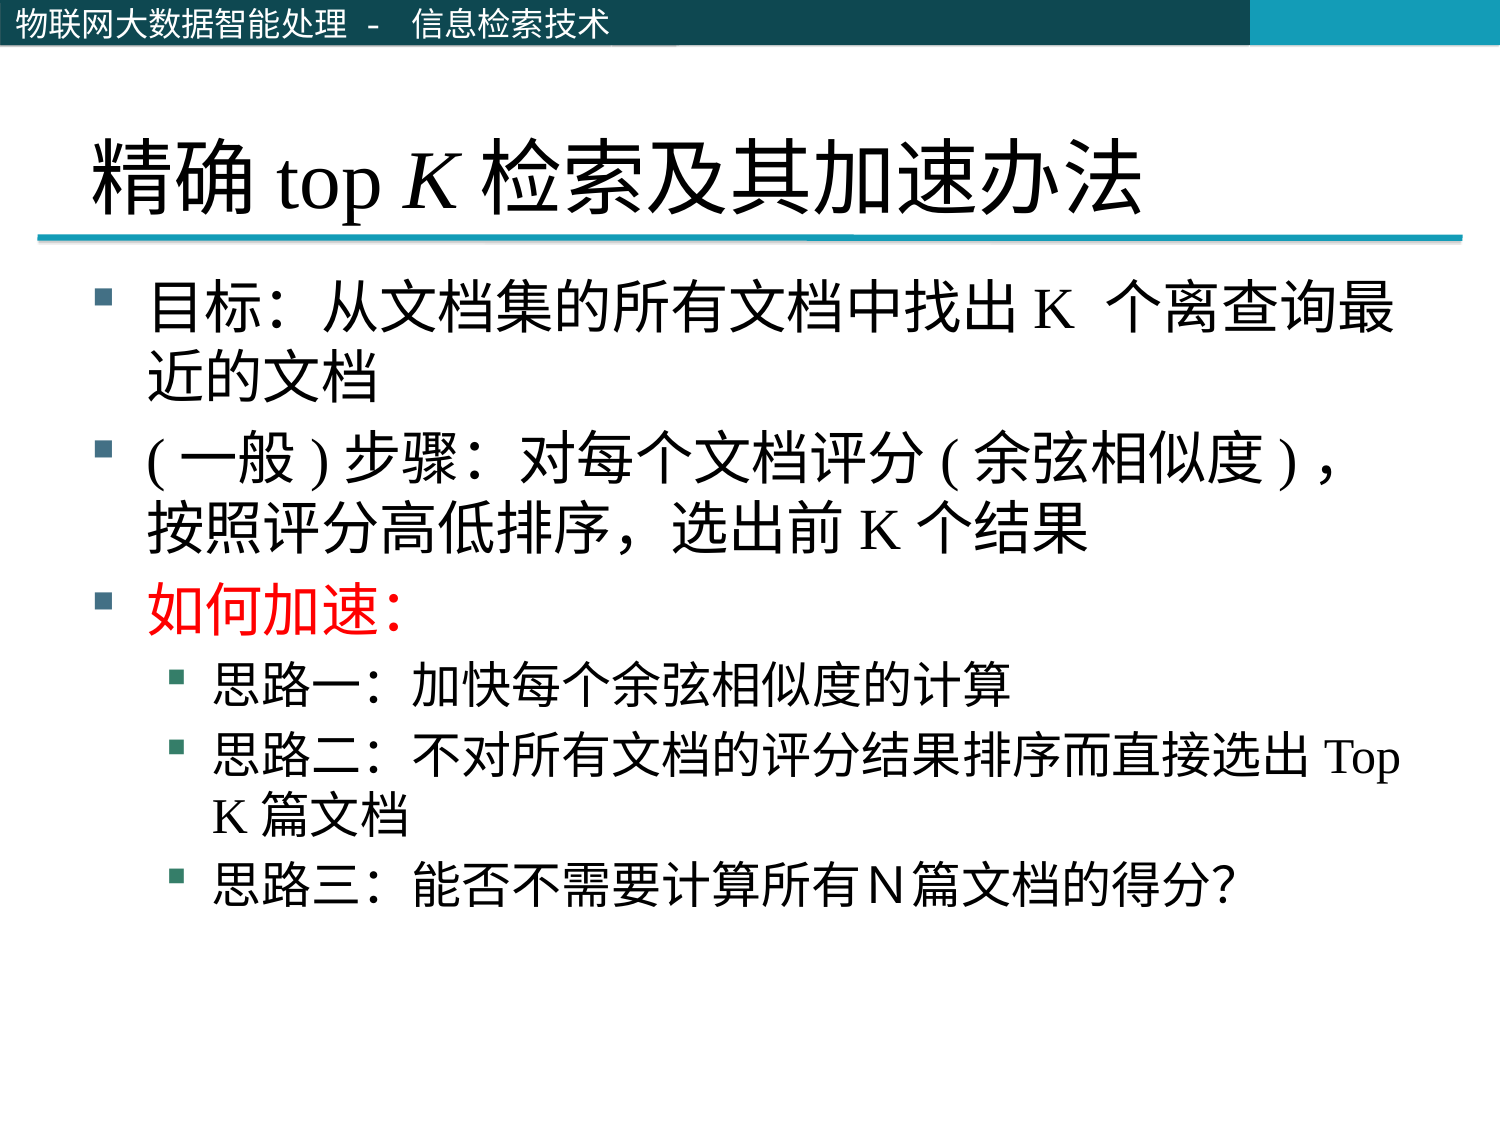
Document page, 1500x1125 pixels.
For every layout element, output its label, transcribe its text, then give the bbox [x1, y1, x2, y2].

list 目标：从文档集的所有文档中找出K 个离查询最近的文档 (一般)步骤：对每个文档评分(余弦相似度)，按照评分高低排序，选出前K个结果 如何加速： 思路一：加快每个余弦相似度的计算 思路二：不对所有文档的评分结果排序而直接选出Top K篇文档 思路三：能否不需要计算所有Ｎ篇文档的得分？ [74, 262, 1426, 1076]
title 精确top K检索及其加速办法 [74, 44, 1426, 233]
